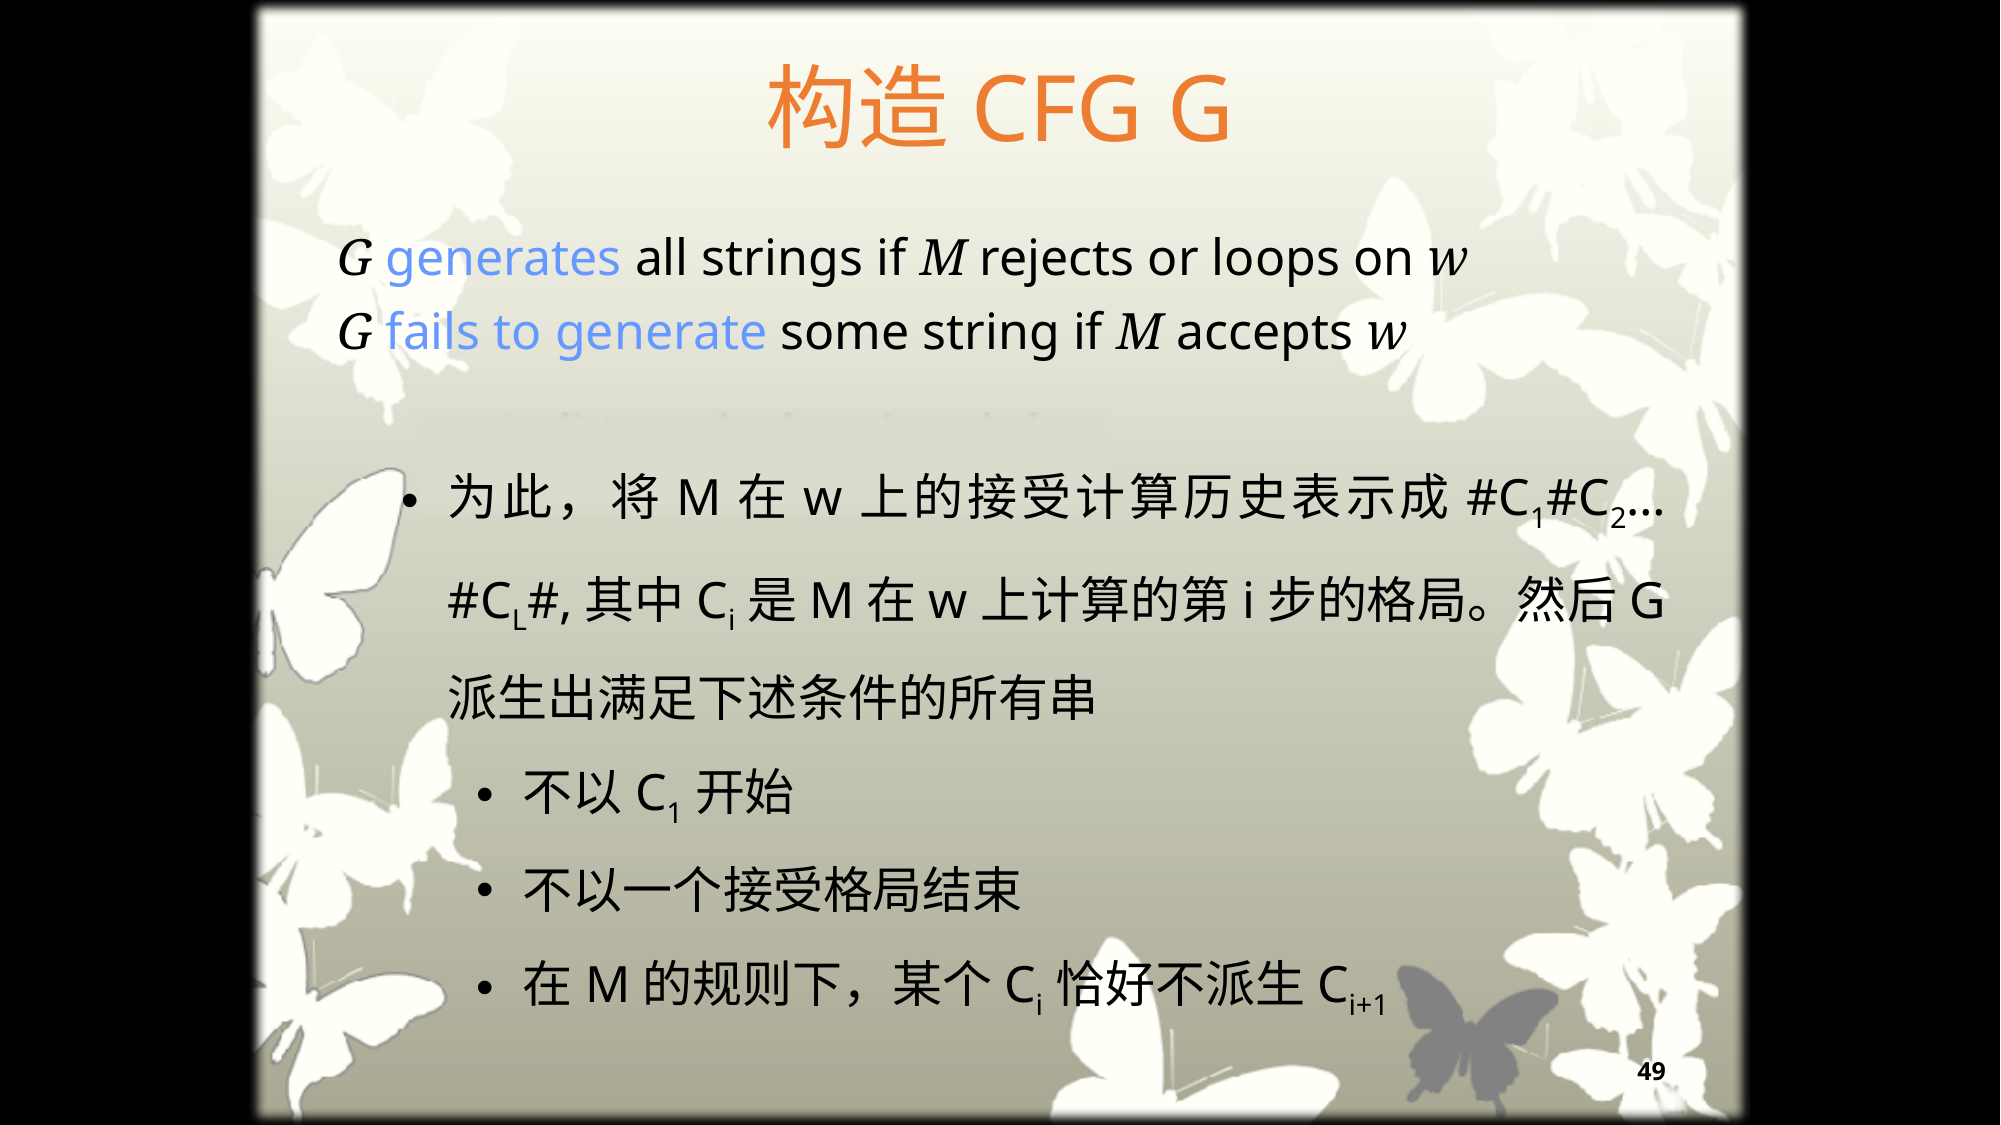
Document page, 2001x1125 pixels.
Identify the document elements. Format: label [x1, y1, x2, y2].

picture [249, 0, 1750, 1125]
